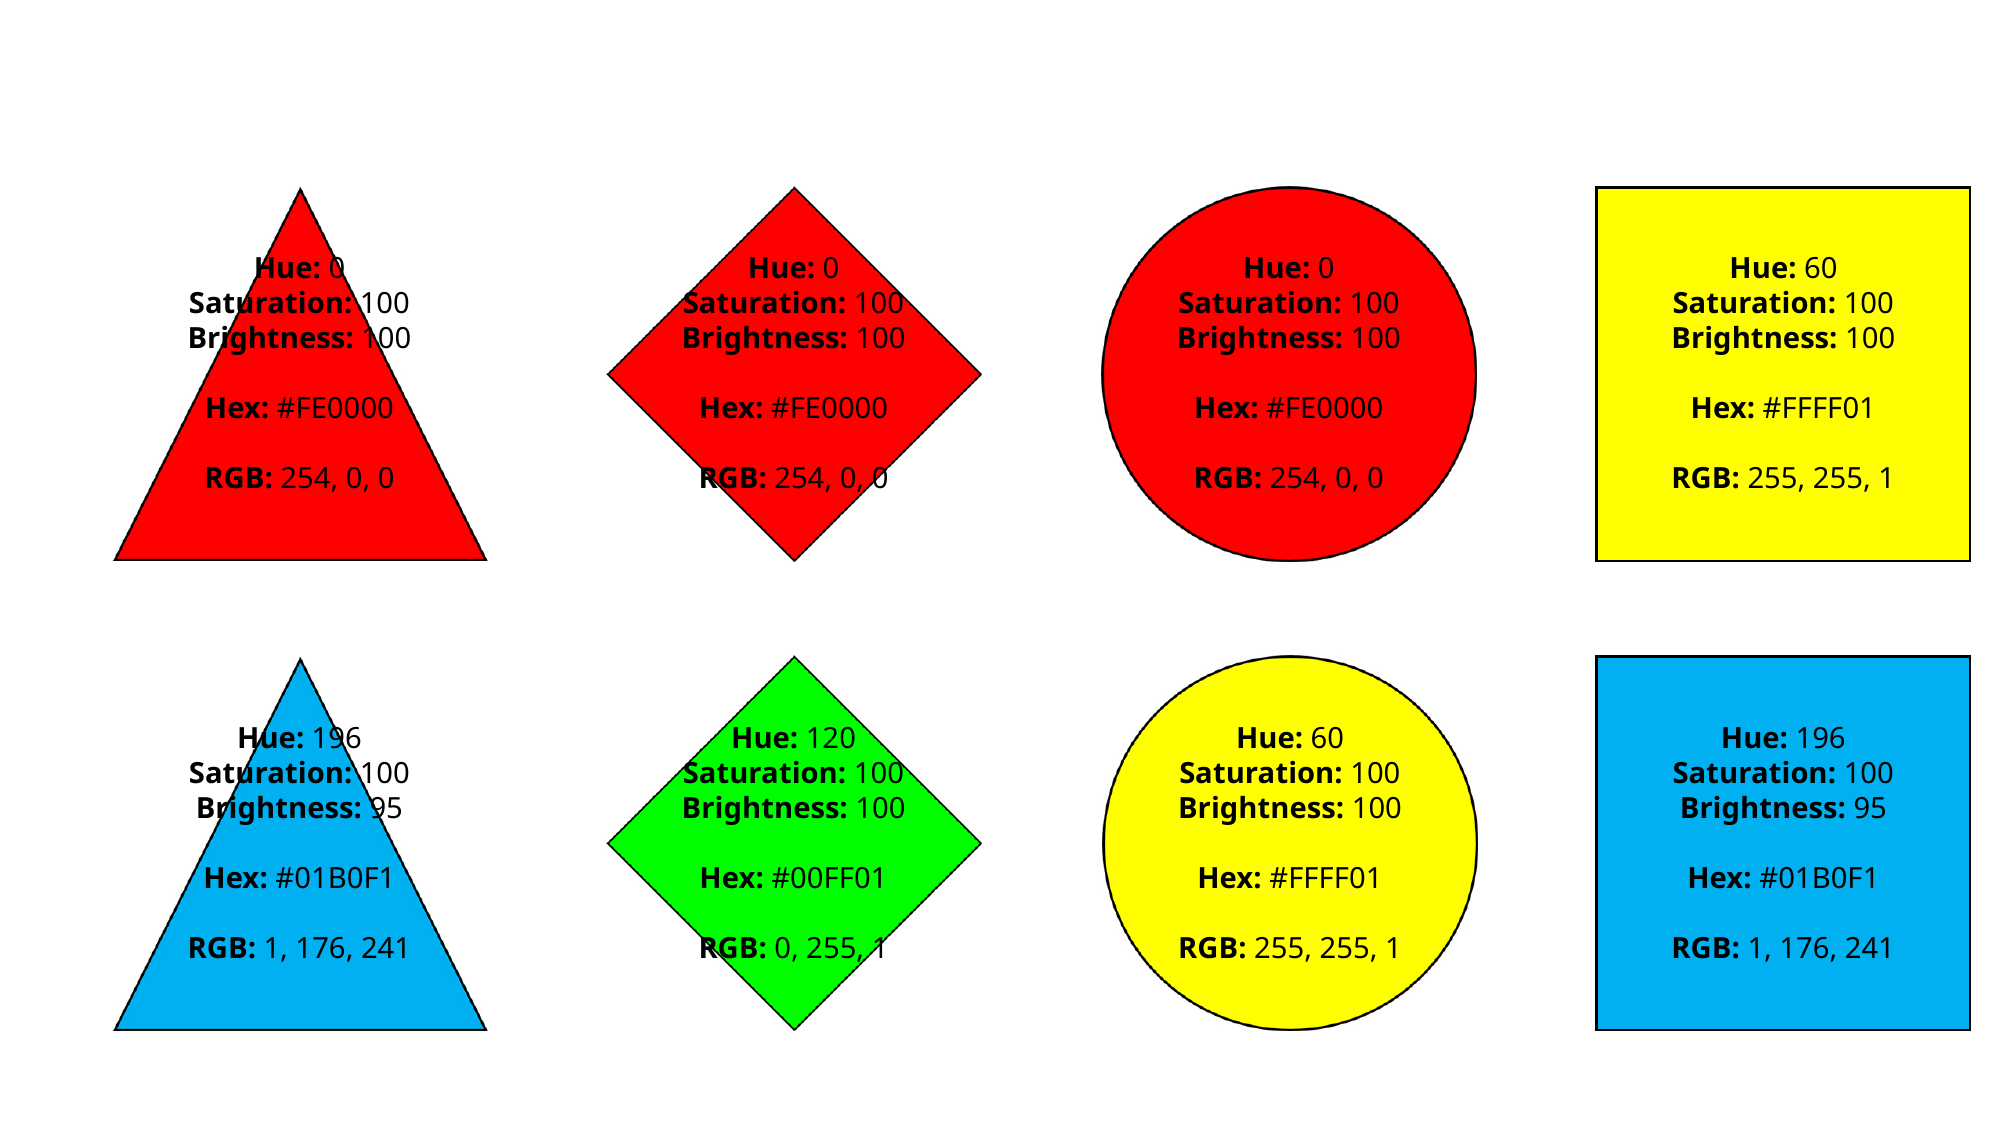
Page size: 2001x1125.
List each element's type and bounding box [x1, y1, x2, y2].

picture [1101, 186, 1477, 562]
picture [1102, 655, 1478, 1031]
picture [1595, 655, 1971, 1031]
picture [606, 655, 982, 1031]
picture [606, 186, 982, 562]
picture [111, 186, 488, 561]
picture [111, 656, 488, 1031]
picture [1595, 186, 1971, 562]
